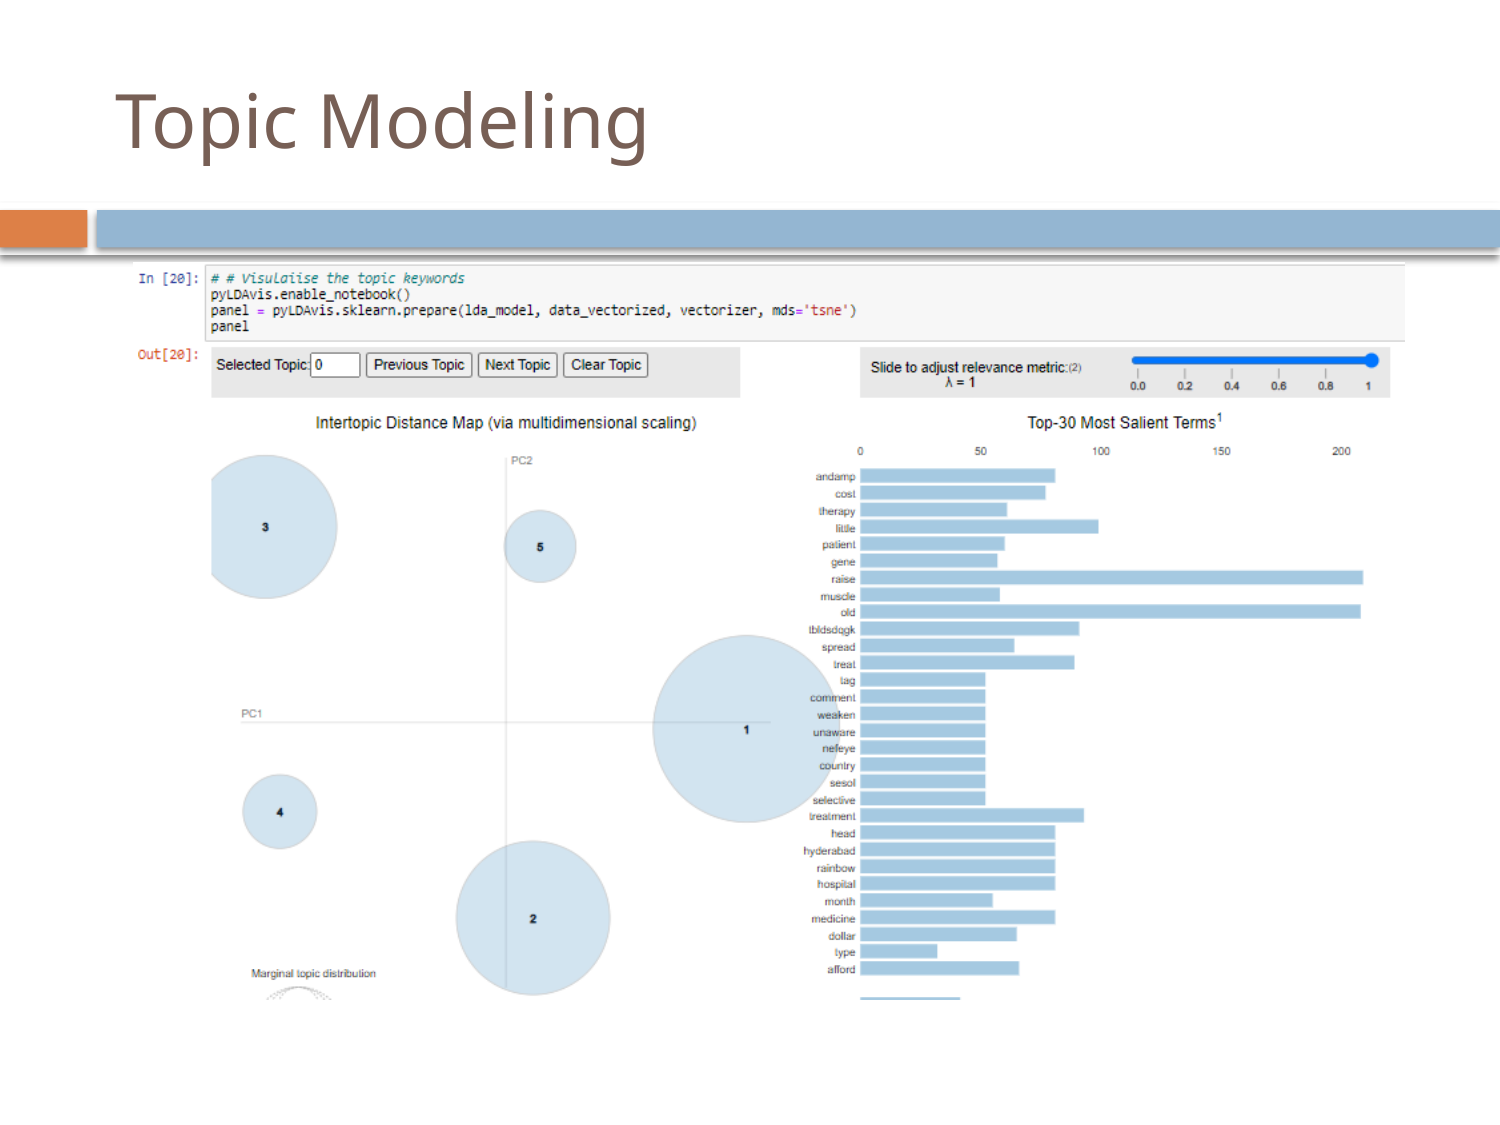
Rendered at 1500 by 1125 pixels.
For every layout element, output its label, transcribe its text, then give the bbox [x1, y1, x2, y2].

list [133, 262, 1406, 1001]
title Topic Modeling [100, 37, 1438, 200]
